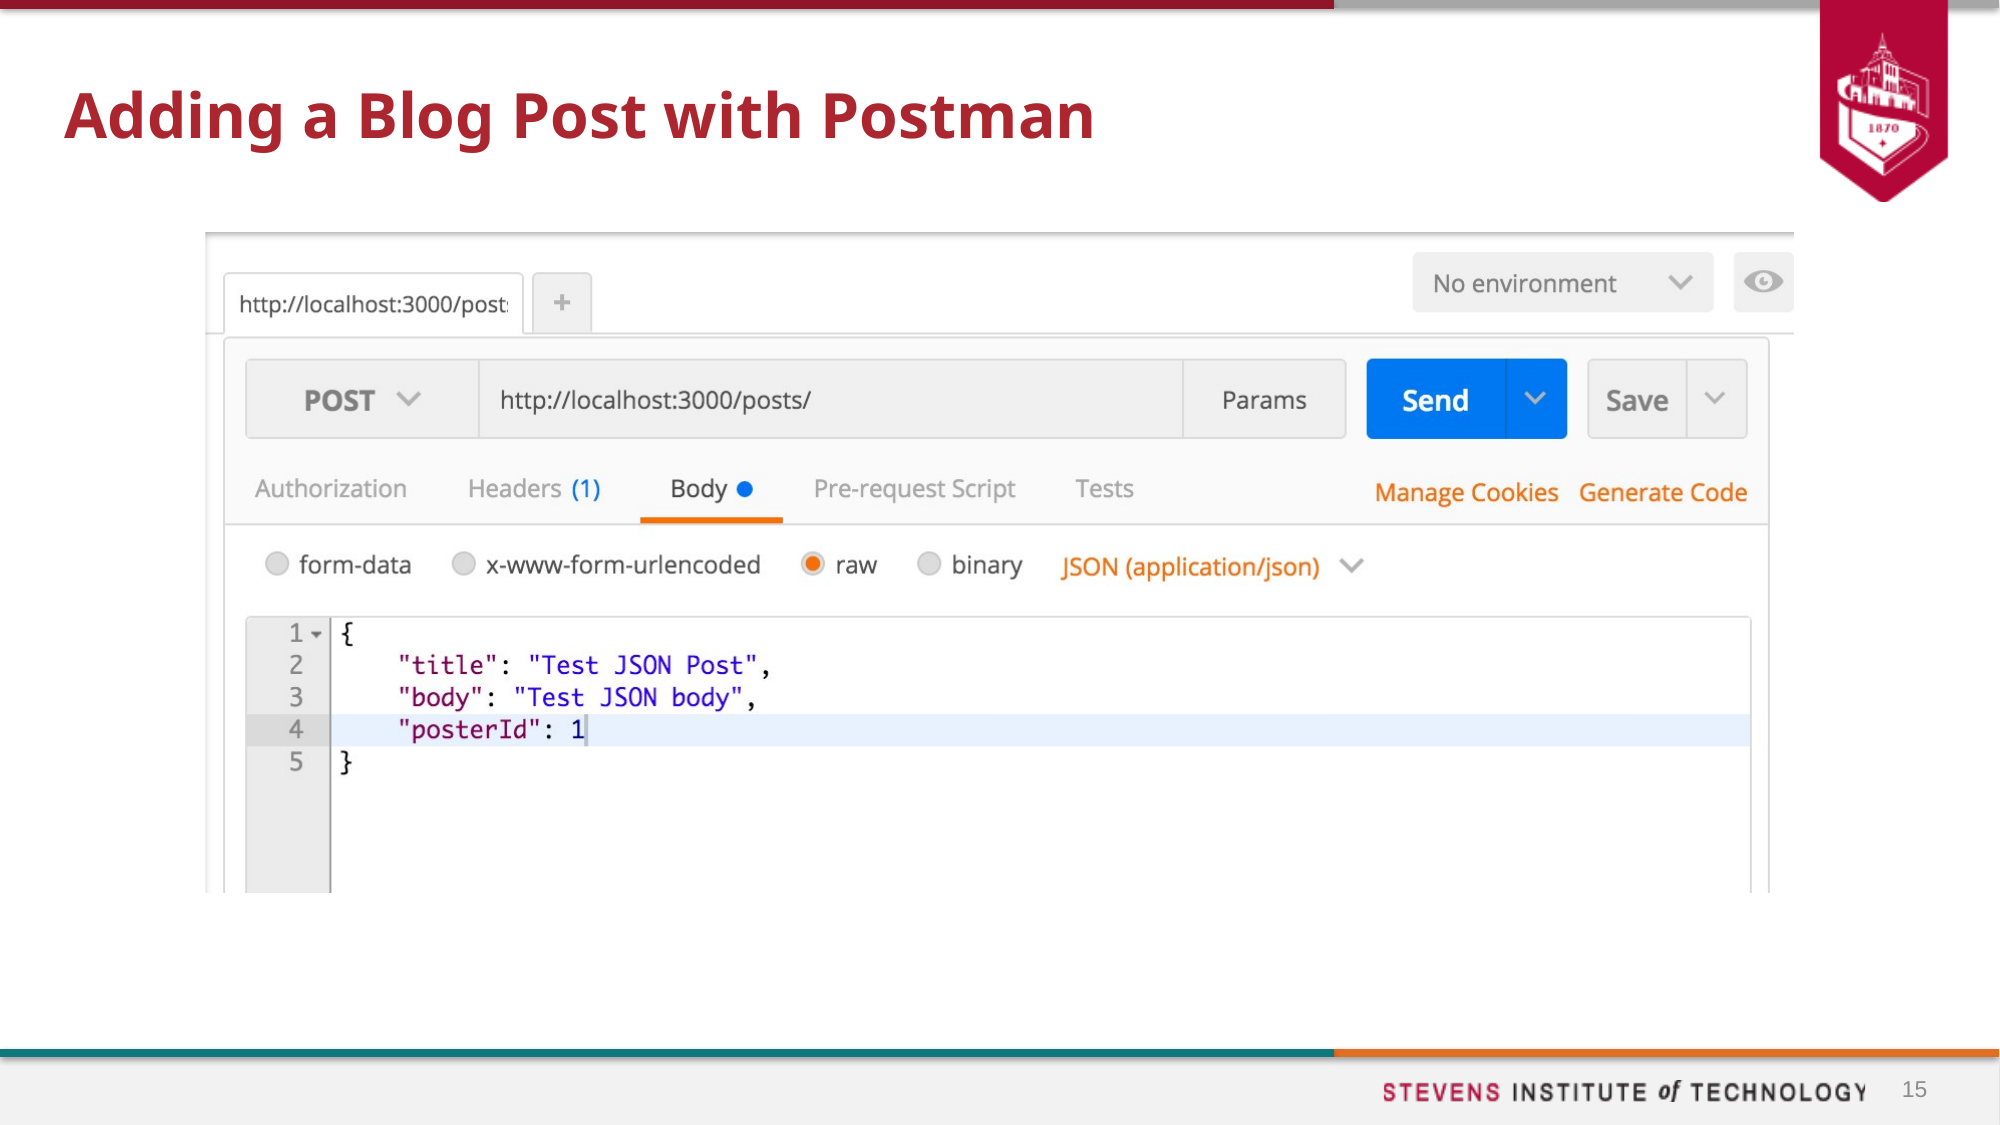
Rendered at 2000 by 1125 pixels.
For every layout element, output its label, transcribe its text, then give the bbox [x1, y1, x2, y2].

slide_number 15 [1862, 1057, 1967, 1118]
text_box [205, 232, 1794, 893]
title Adding a Blog Post with Postman [49, 68, 1647, 157]
